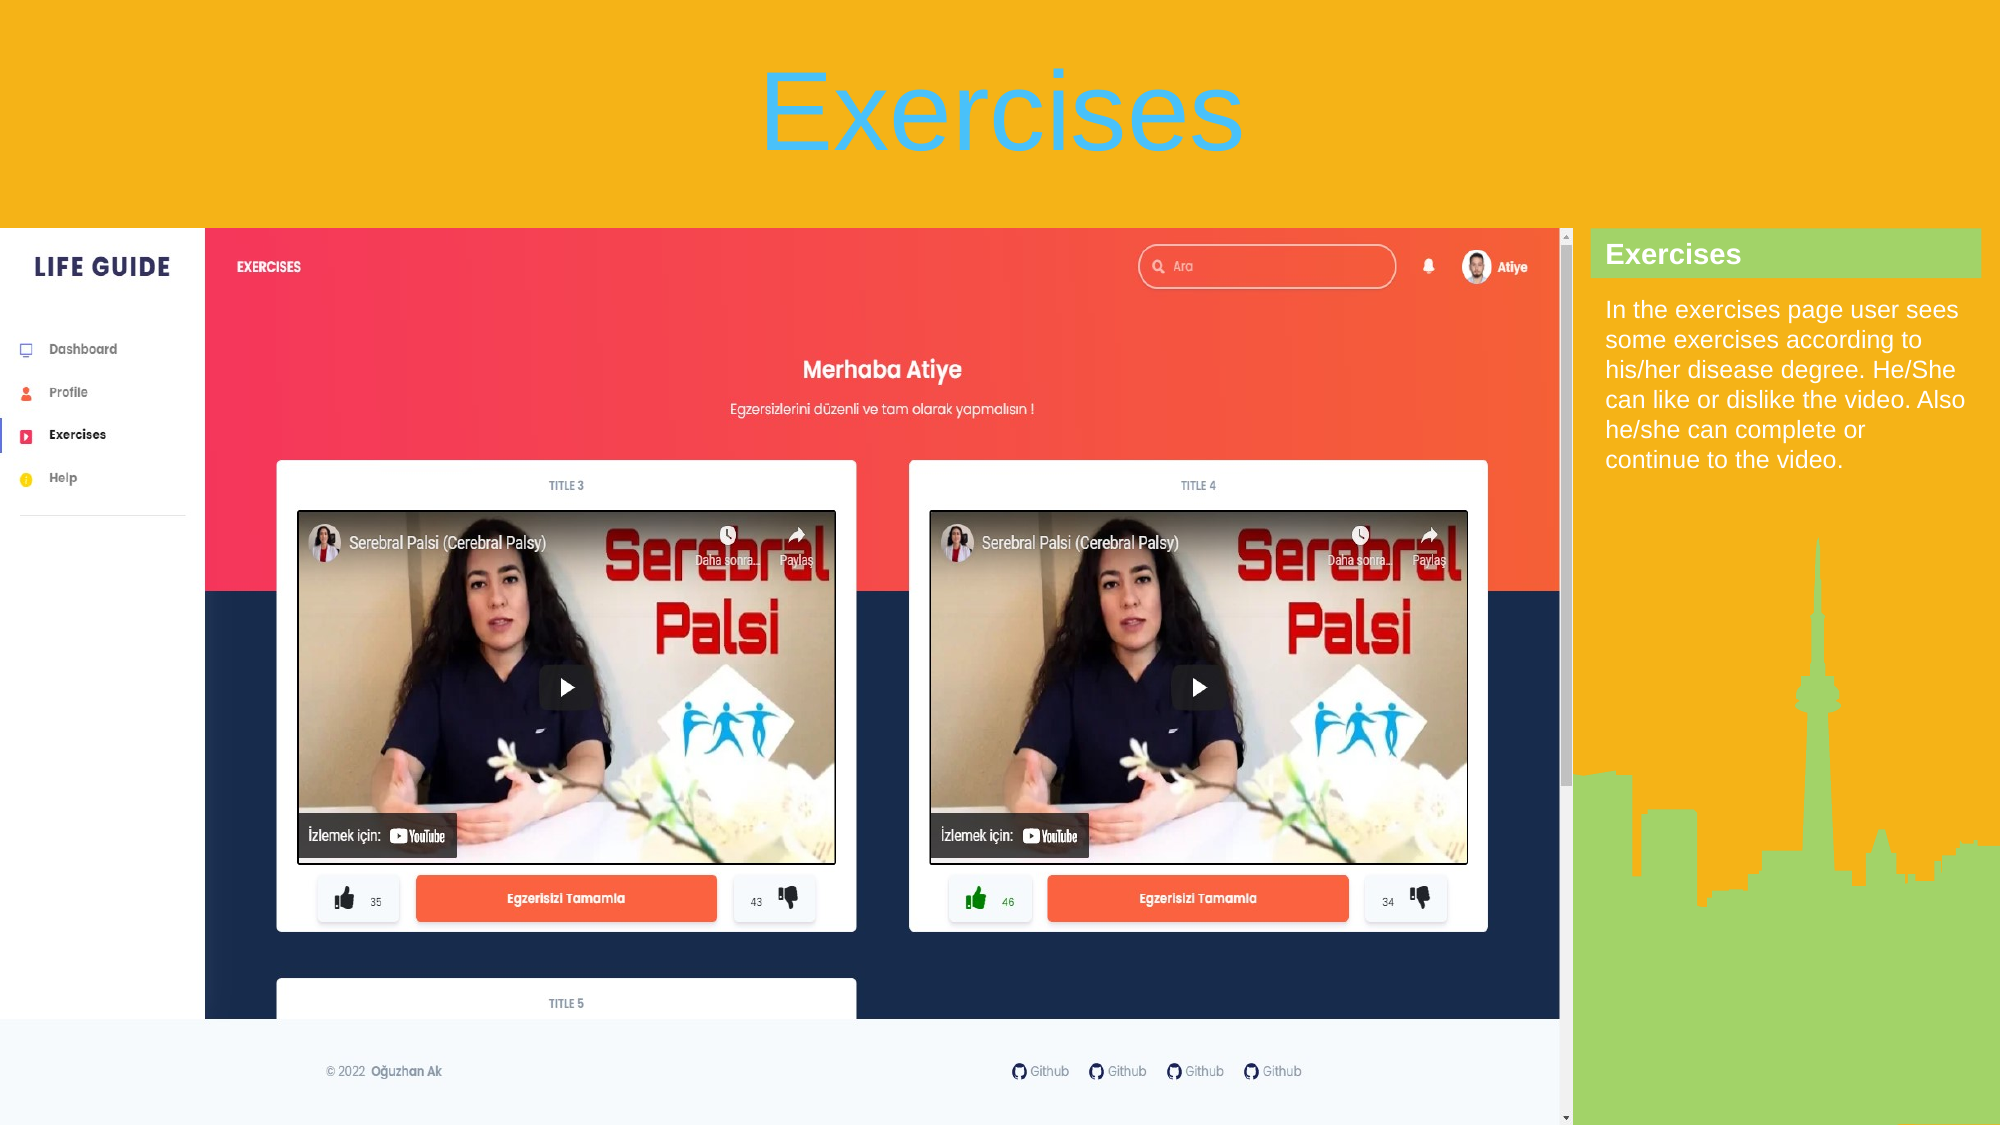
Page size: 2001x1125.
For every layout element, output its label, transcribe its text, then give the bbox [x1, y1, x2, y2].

text_box [1573, 533, 2000, 1125]
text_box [1590, 228, 1982, 514]
list Exercises [53, 54, 1952, 174]
picture [0, 228, 1573, 1125]
